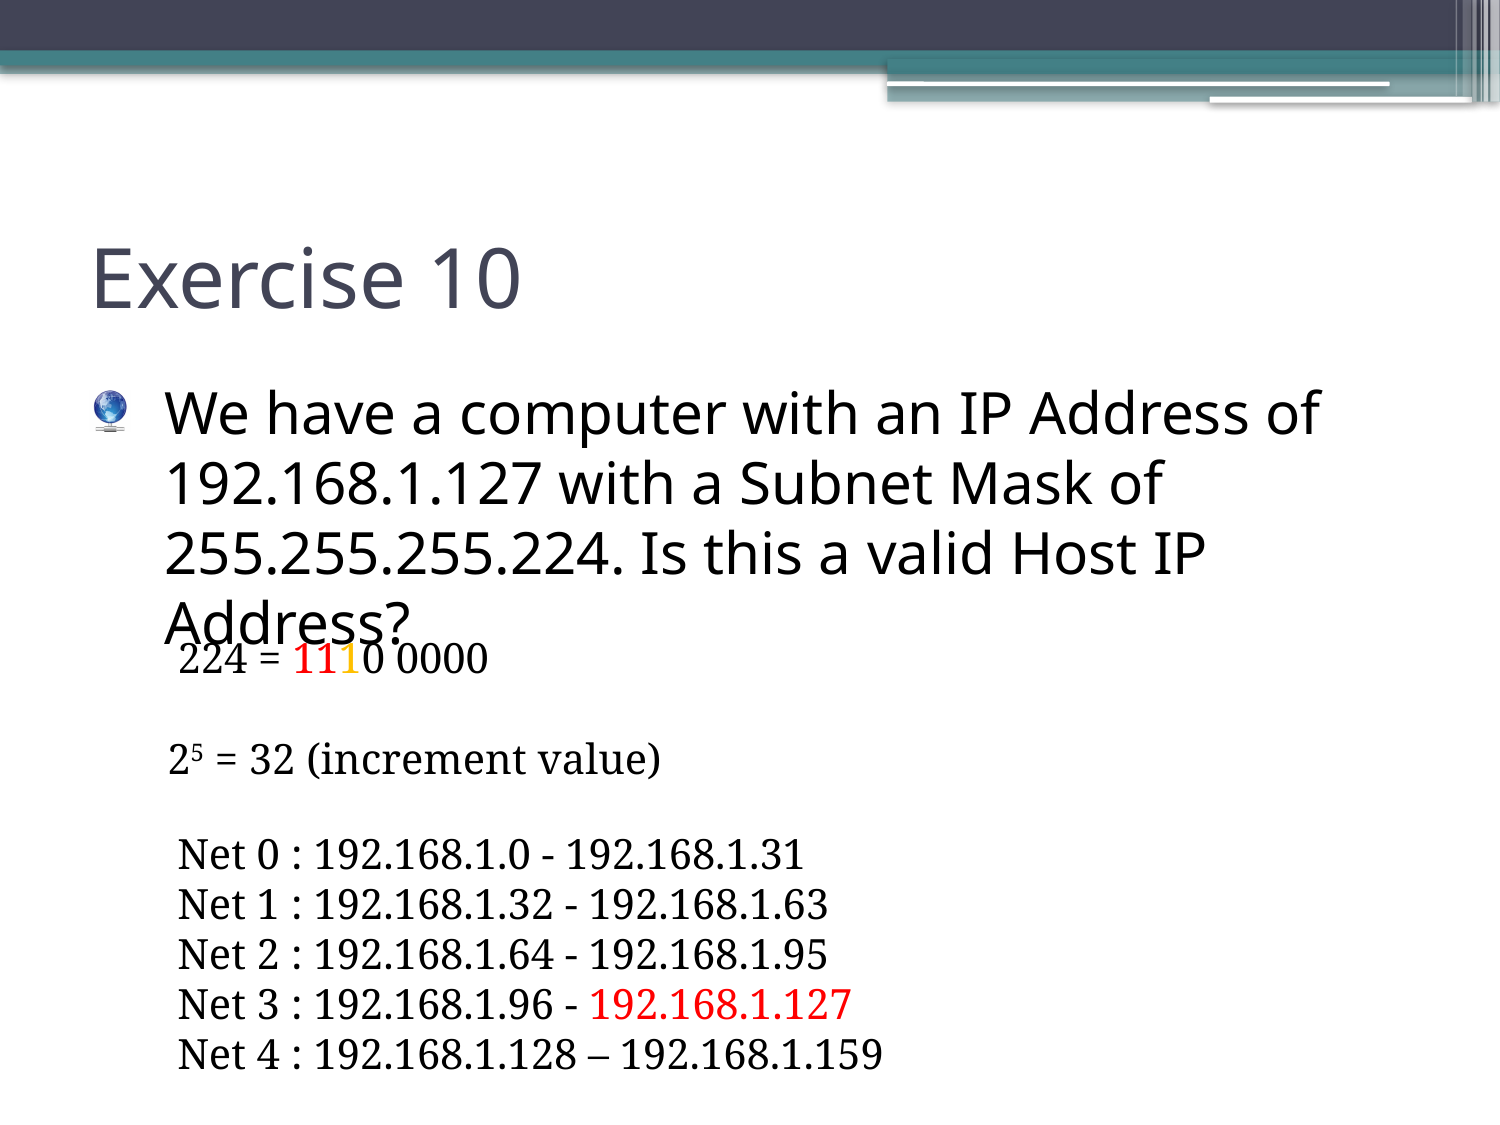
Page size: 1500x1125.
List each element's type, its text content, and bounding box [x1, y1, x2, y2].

picture [89, 390, 131, 432]
list We have a computer with an IP Address of 192.168.1.127 with a Subnet Mask of 255.255.255.224. Is this a valid Host IP Address? [75, 368, 1425, 1079]
text_box 224 = 1110 0000 [162, 624, 504, 690]
title Exercise 10 [75, 187, 1425, 363]
text_box 25 = 32 (increment value) [152, 725, 677, 790]
text_box Net 0 : 192.168.1.0 - 192.168.1.31 Net 1 : 192.168.1.32 - 192.168.1.63 Net 2 : 192.168.1.64 - 192.168.1.95 Net 3 : 192.168.1.96 - 192.168.1.127 Net 4 : 192.168.1.128 – 192.168.1.159 [162, 820, 913, 1085]
